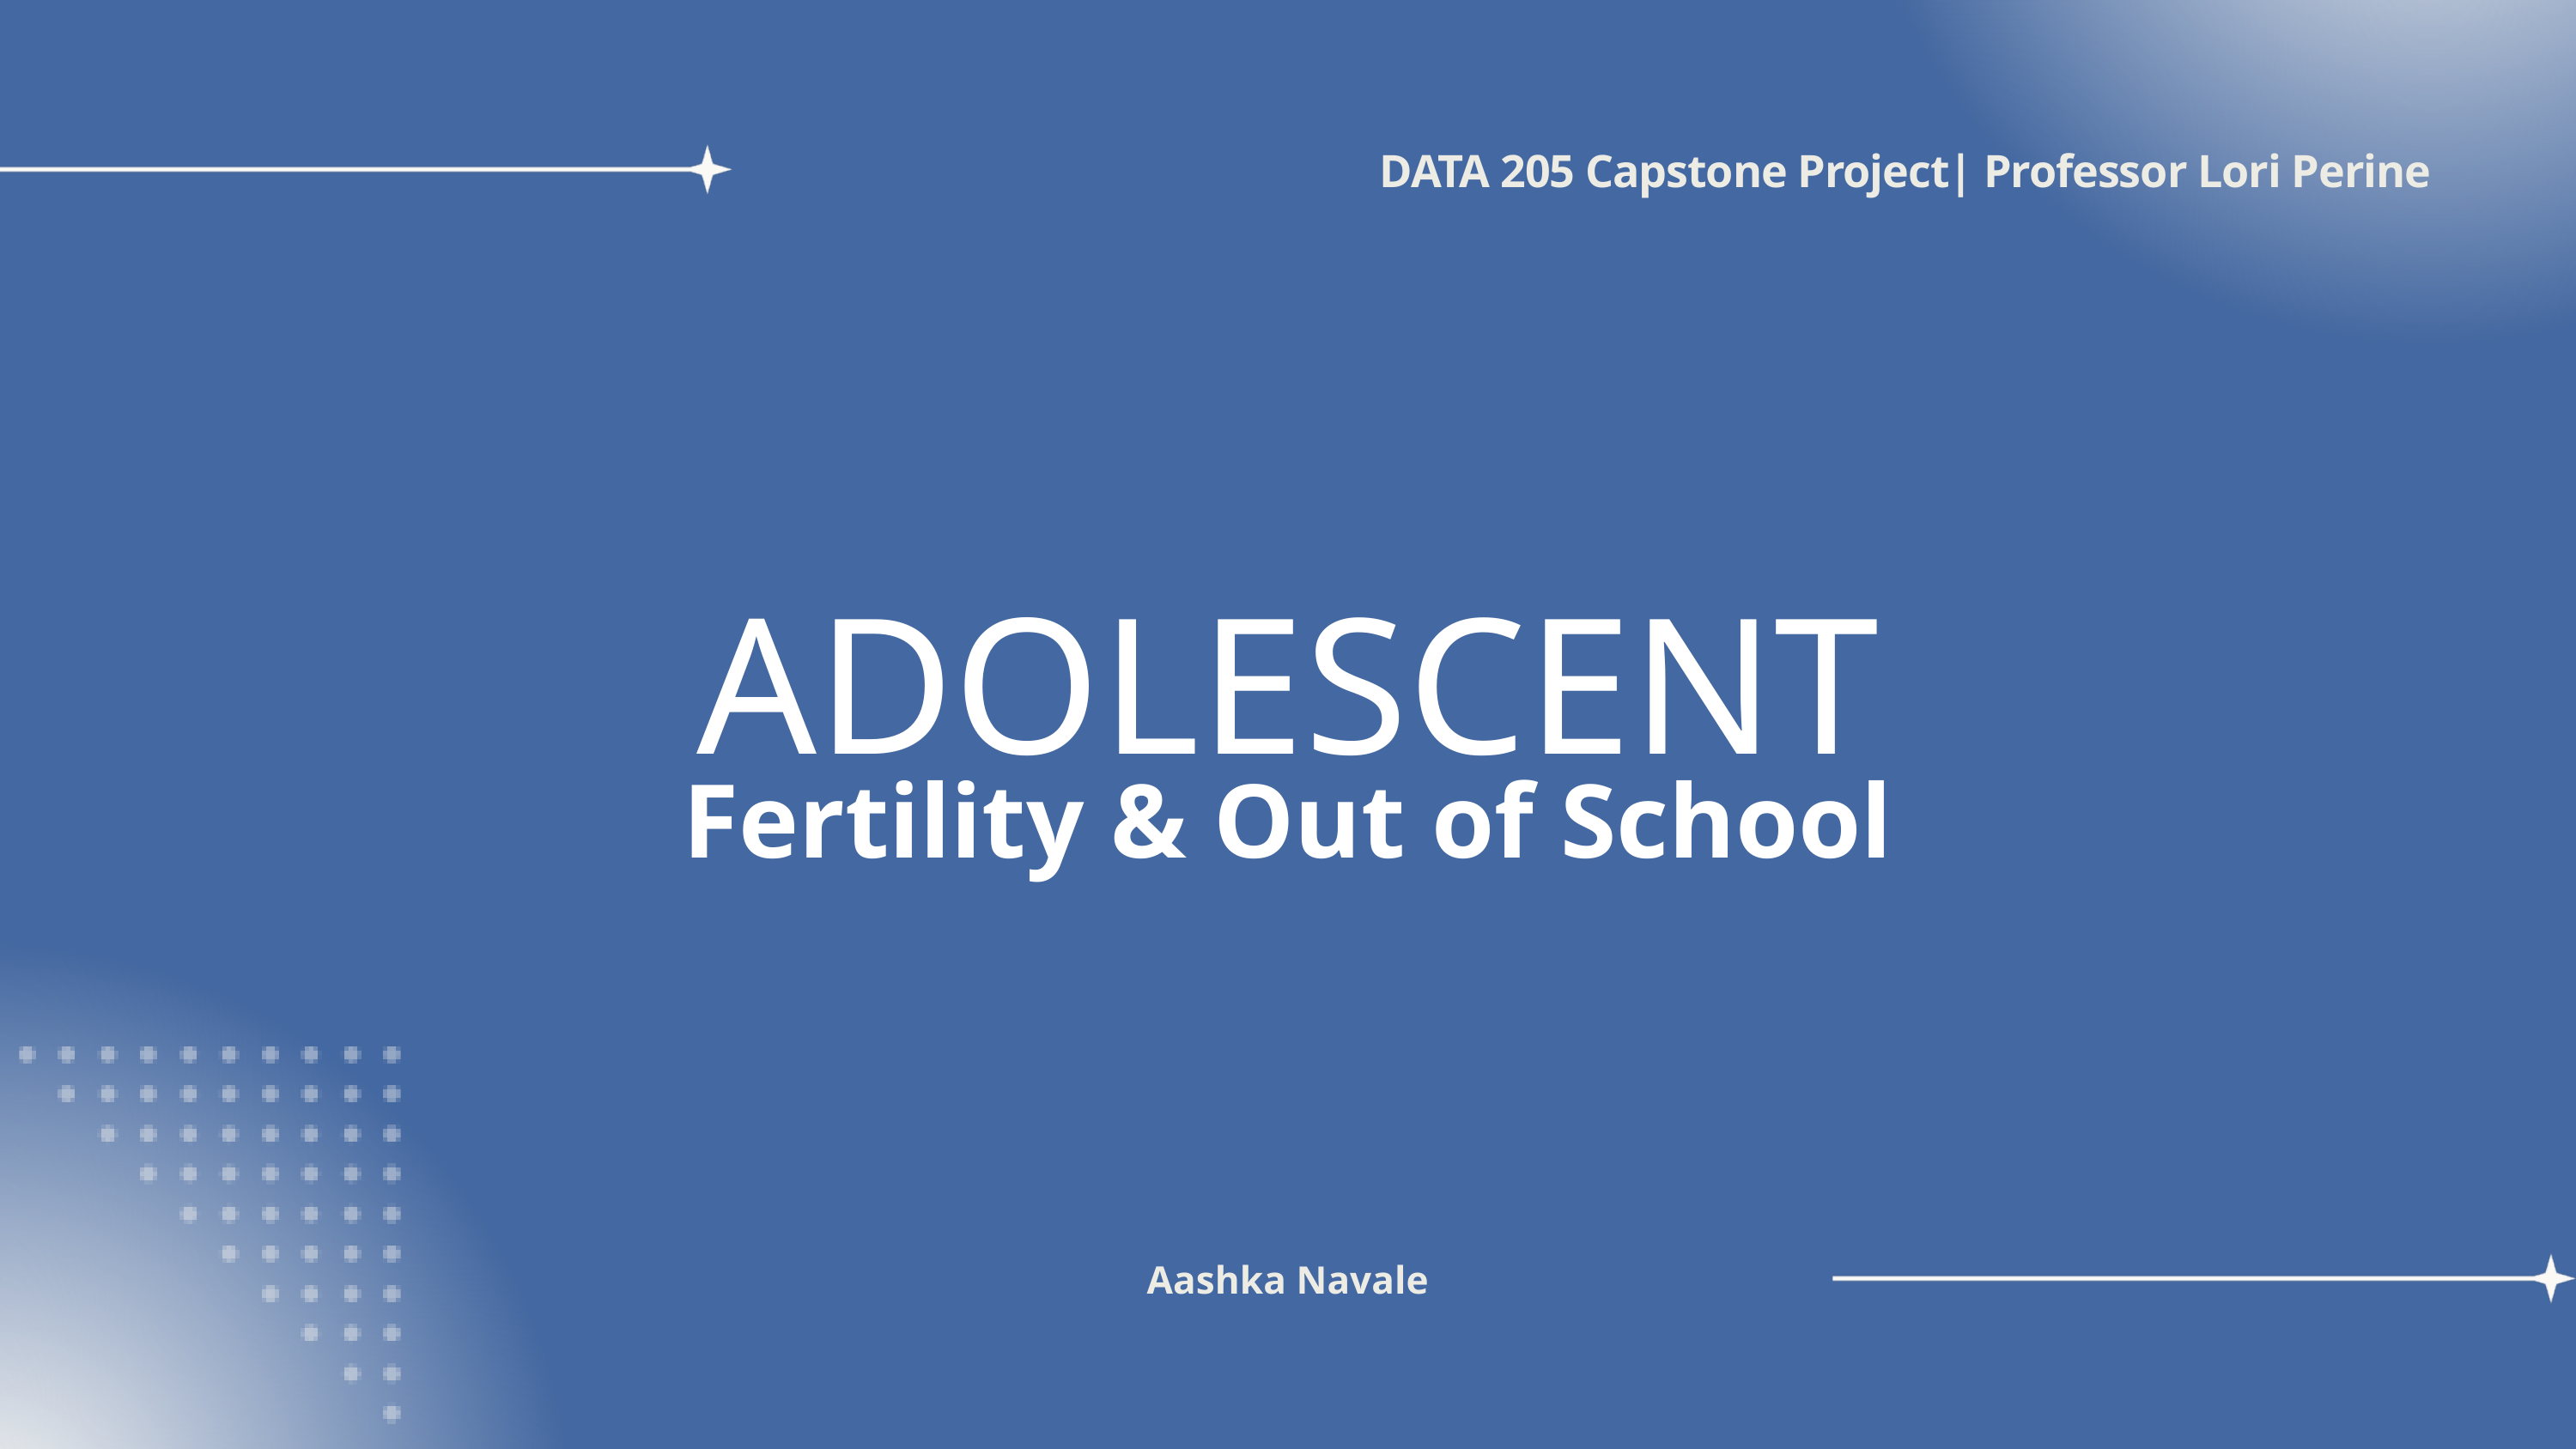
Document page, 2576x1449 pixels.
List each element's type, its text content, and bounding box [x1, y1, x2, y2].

text_box [1832, 1253, 2576, 1304]
text_box Aashka Navale [1131, 1248, 1445, 1302]
text_box DATA 205 Capstone Project| Professor Lori Perine [1323, 149, 2432, 197]
text_box [0, 144, 732, 195]
text_box [0, 943, 576, 1449]
text_box [19, 1046, 401, 1424]
text_box ADOLESCENT [550, 592, 2026, 792]
text_box [1844, 0, 2576, 348]
text_box Fertility & Out of School [561, 736, 2015, 879]
